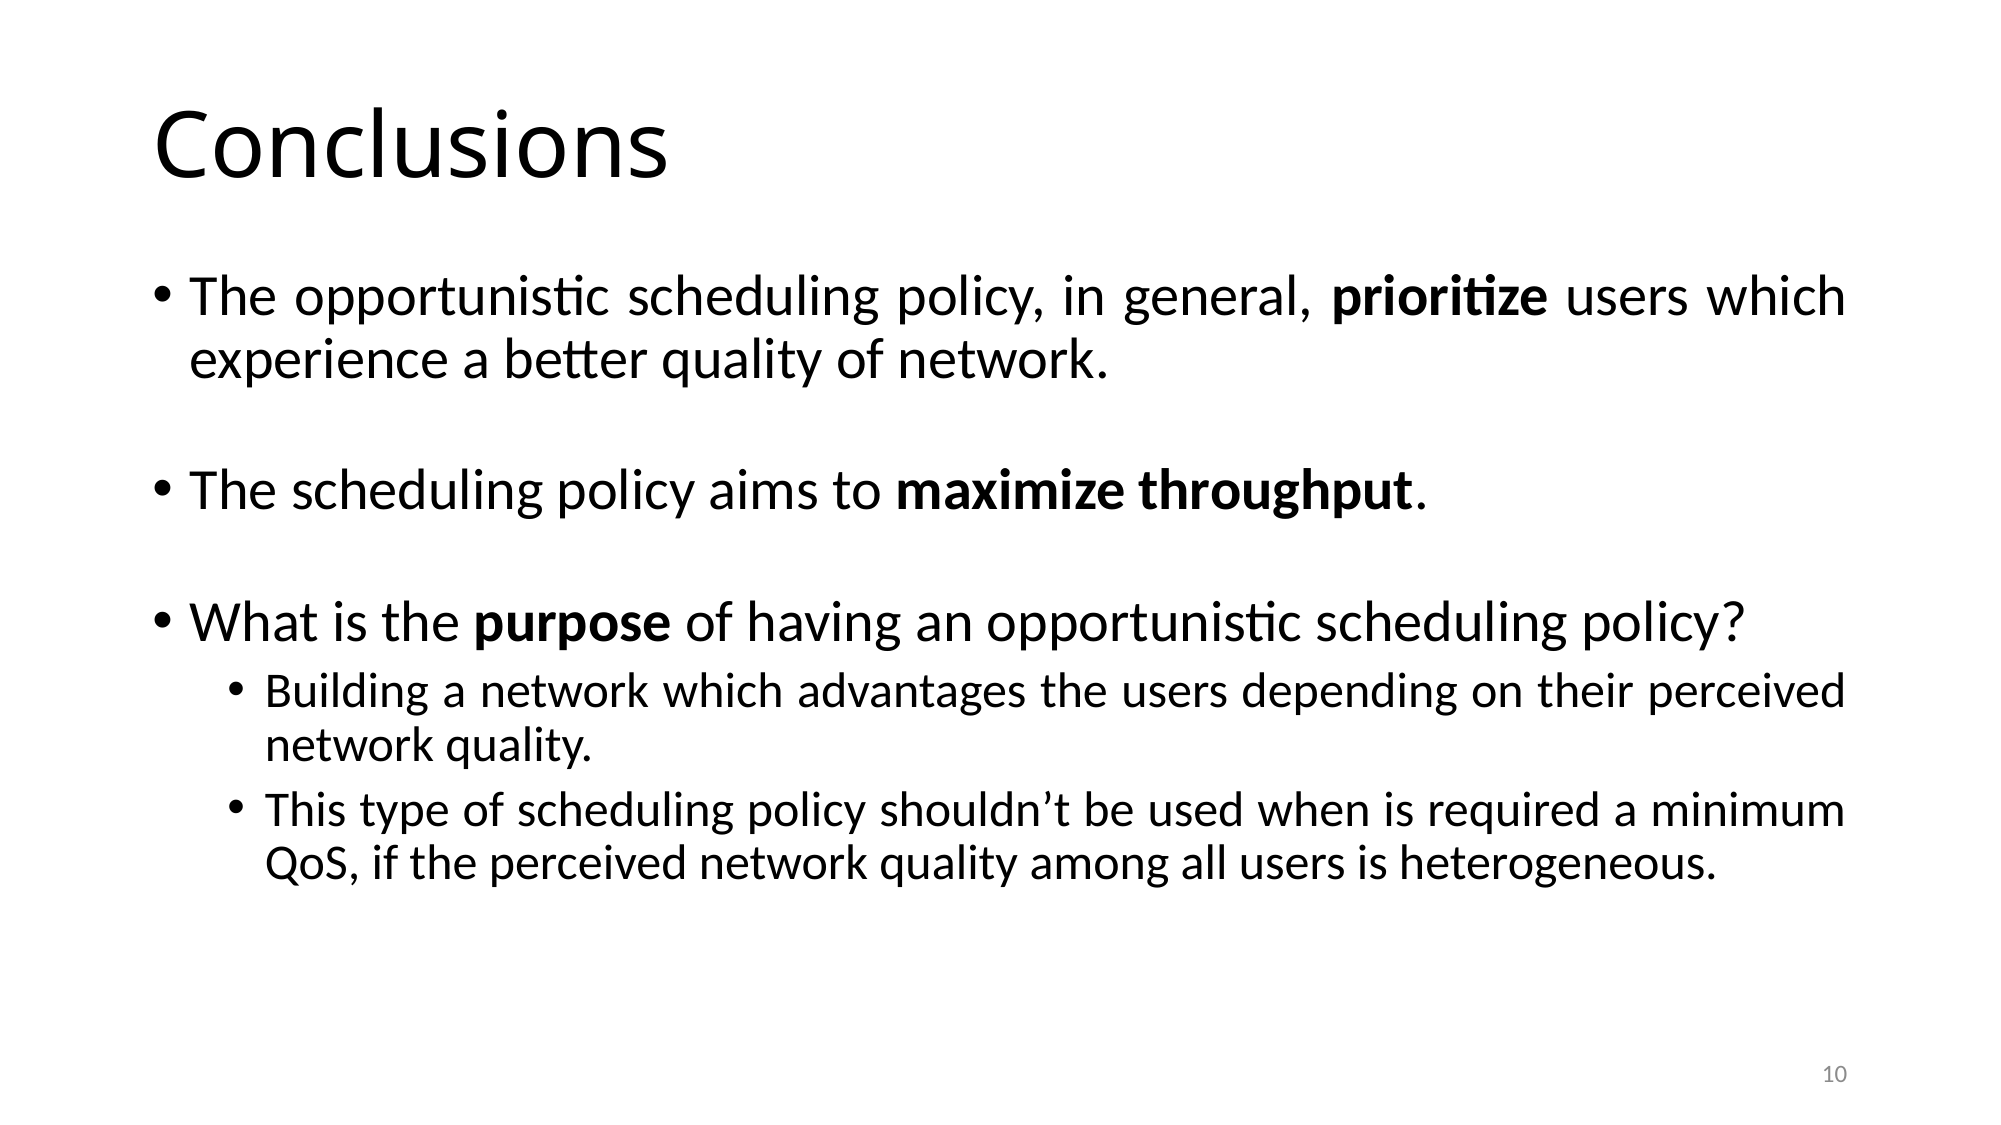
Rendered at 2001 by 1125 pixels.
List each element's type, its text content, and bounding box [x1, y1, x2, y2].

list The opportunistic scheduling policy, in general, prioritize users which experience a better quality of network. The scheduling policy aims to maximize throughput. What is the purpose of having an opportunistic scheduling policy? Building a network which advantages the users depending on their perceived network quality. This type of scheduling policy shouldn’t be used when is required a minimum QoS, if the perceived network quality among all users is heterogeneous. [137, 257, 1863, 972]
slide_number 10 [1412, 1042, 1863, 1103]
title Conclusions [137, 59, 1863, 236]
